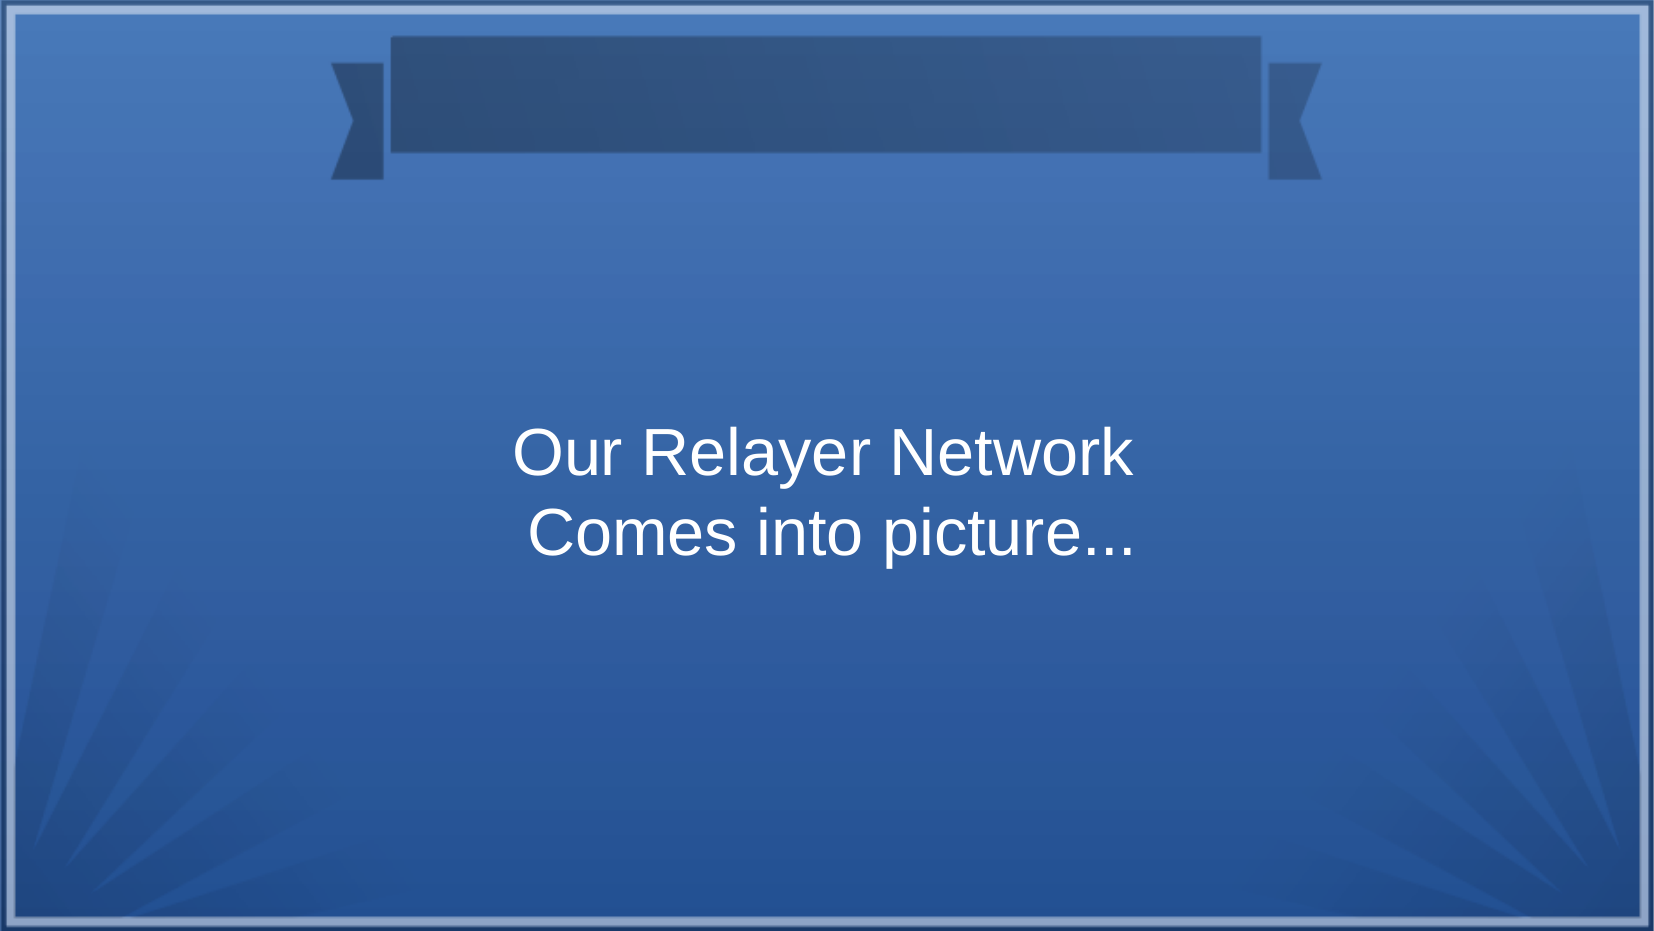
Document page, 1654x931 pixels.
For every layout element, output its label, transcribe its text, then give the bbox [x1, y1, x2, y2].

subtitle Our Relayer Network Comes into picture... [88, 177, 1577, 801]
picture [0, 0, 1654, 931]
